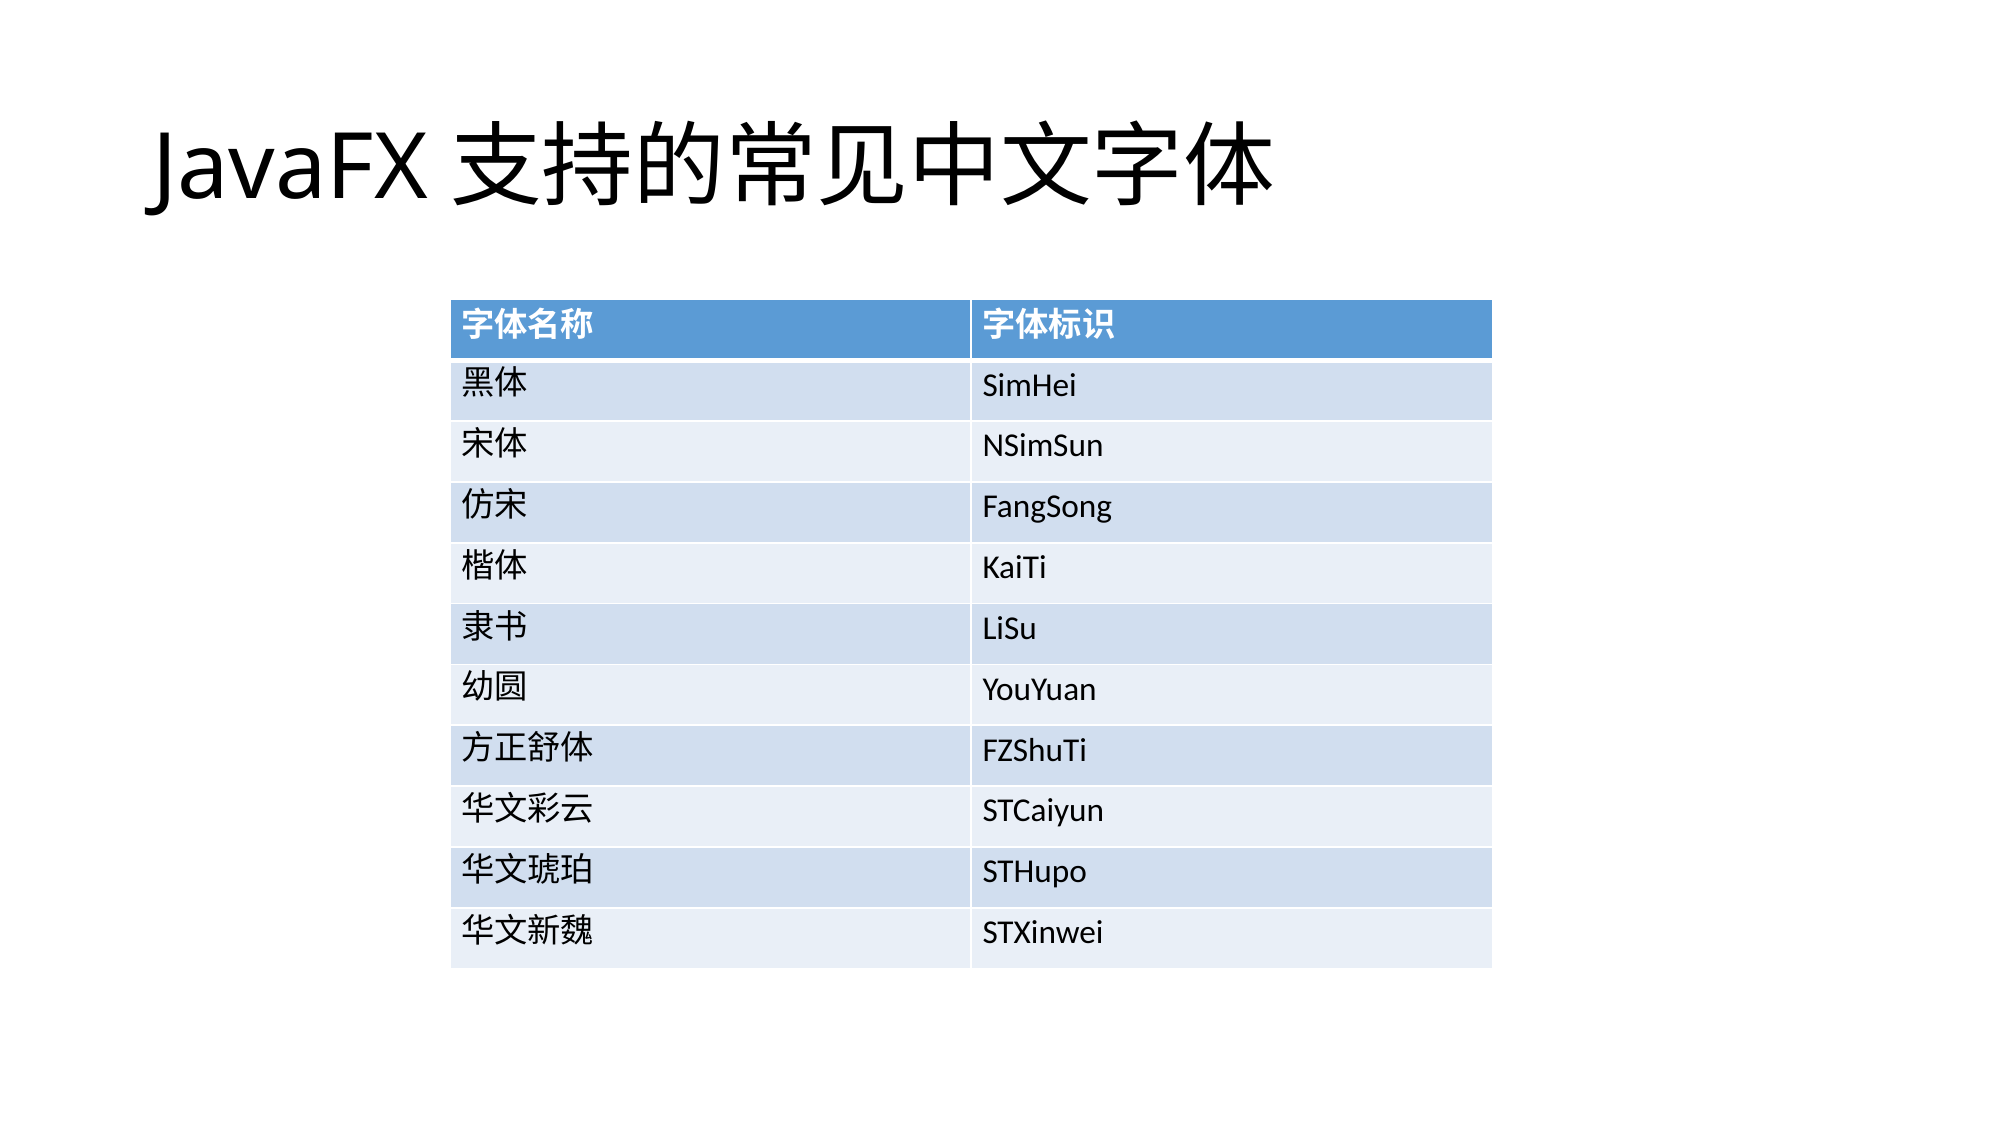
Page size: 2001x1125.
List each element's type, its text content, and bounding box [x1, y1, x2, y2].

table_cell 楷体 [451, 544, 970, 603]
table_cell YouYuan [972, 665, 1492, 724]
table_cell FZShuTi [972, 726, 1492, 785]
table_cell 华文琥珀 [451, 848, 970, 907]
table_cell KaiTi [972, 544, 1492, 603]
table_cell 方正舒体 [451, 726, 970, 785]
table_cell SimHei [972, 363, 1492, 420]
table_cell STXinwei [972, 909, 1492, 968]
table_cell 隶书 [451, 604, 970, 664]
table_header 字体名称 [451, 300, 970, 358]
table_cell STCaiyun [972, 787, 1492, 846]
table_cell NSimSun [972, 422, 1492, 481]
table_cell 幼圆 [451, 665, 970, 724]
table_cell 宋体 [451, 422, 970, 481]
table_header 字体标识 [972, 300, 1492, 358]
table_cell 华文彩云 [451, 787, 970, 846]
table_cell 仿宋 [451, 483, 970, 542]
table_cell STHupo [972, 848, 1492, 907]
table_cell 黑体 [451, 363, 970, 420]
title JavaFX支持的常见中文字体 [137, 59, 1863, 278]
table_cell FangSong [972, 483, 1492, 542]
table_cell 华文新魏 [451, 909, 970, 968]
table_cell LiSu [972, 604, 1492, 664]
